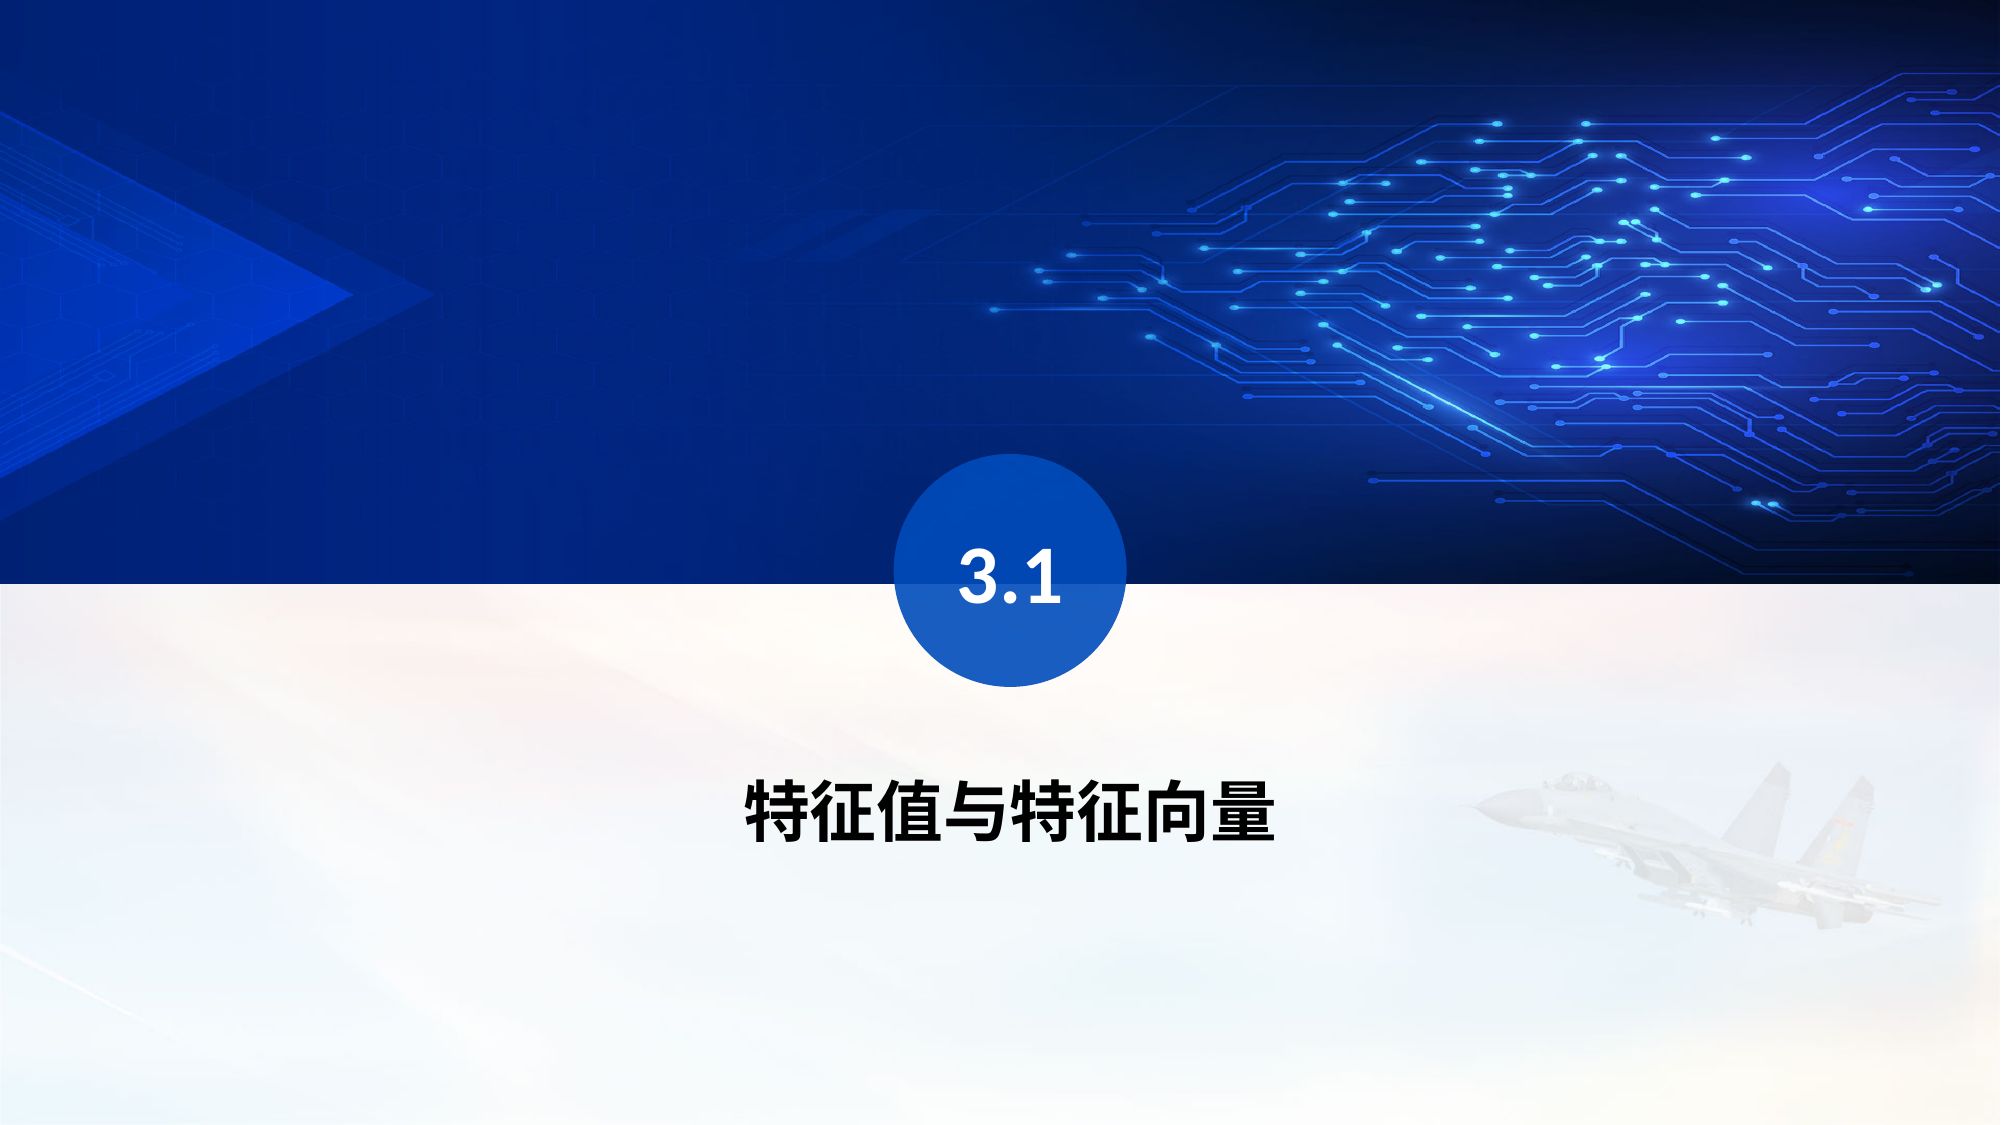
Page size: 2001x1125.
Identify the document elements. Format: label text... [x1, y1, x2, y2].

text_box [893, 453, 1127, 687]
text_box 特征值与特征向量 [690, 762, 1330, 857]
picture [0, 0, 2000, 1125]
